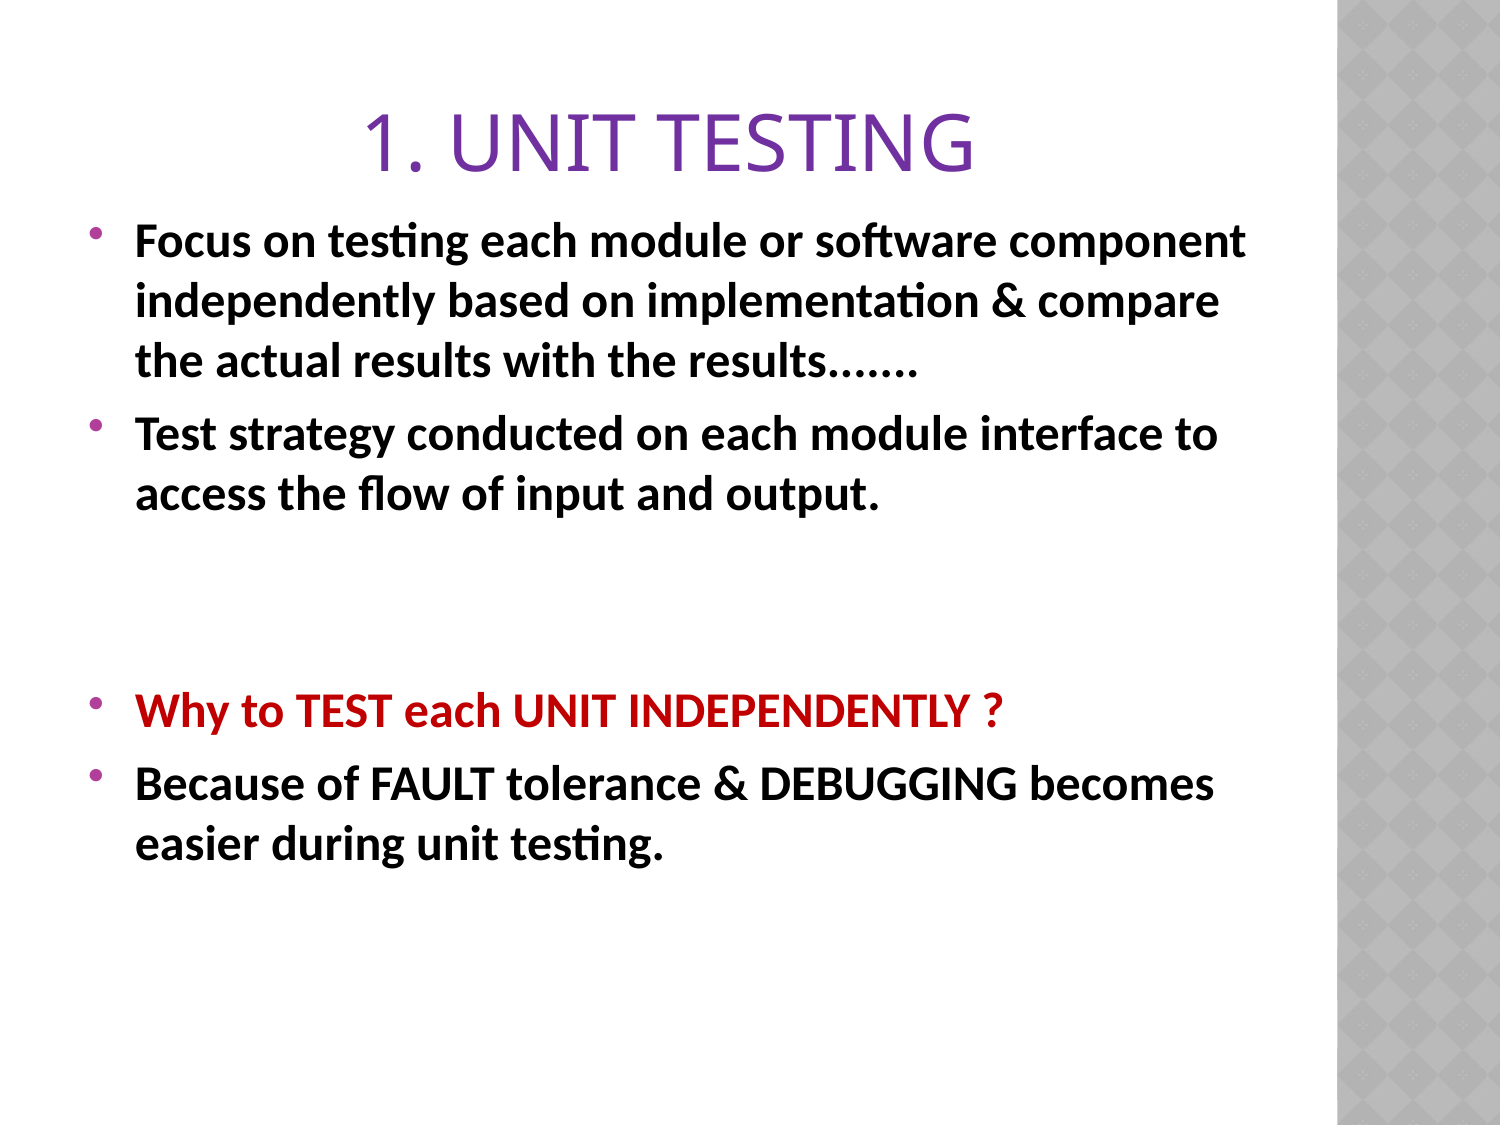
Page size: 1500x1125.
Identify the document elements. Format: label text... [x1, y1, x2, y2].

title 1. Unit testing [75, 52, 1263, 188]
list Focus on testing each module or software component independently based on implementation & compare the actual results with the results....... Test strategy conducted on each module interface to access the flow of input and output. Why to TEST each UNIT INDEPENDENTLY ? Because of FAULT tolerance & DEBUGGING becomes easier during unit testing. [75, 200, 1263, 1059]
